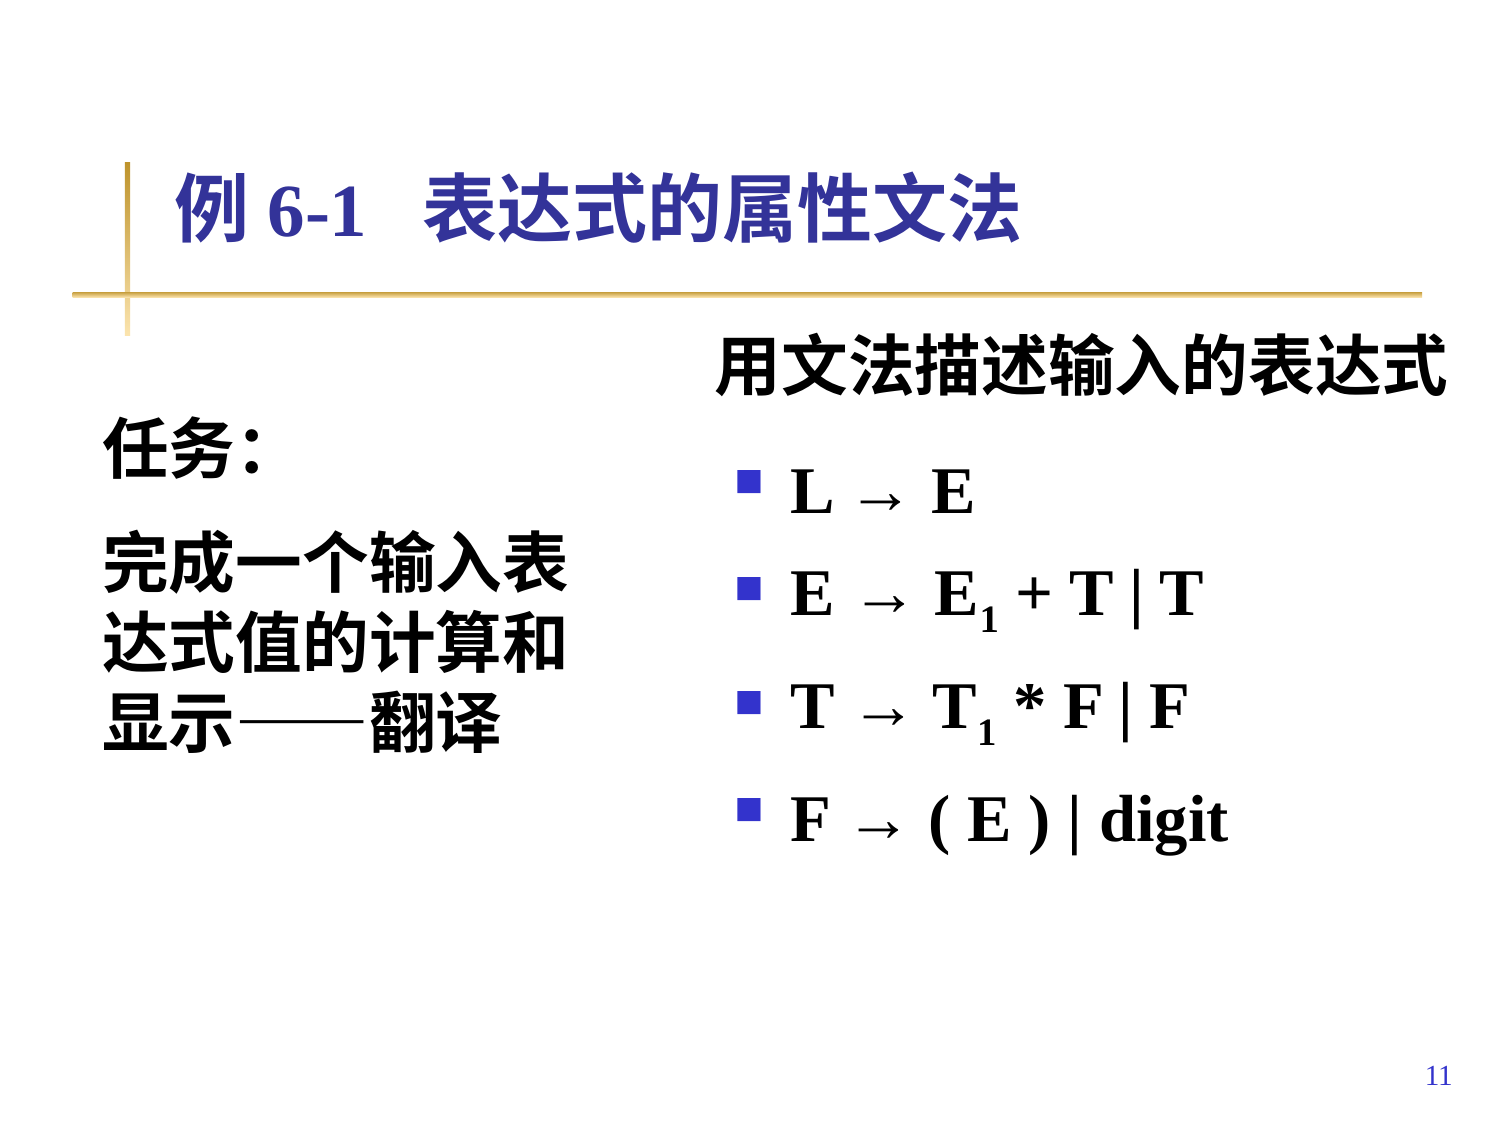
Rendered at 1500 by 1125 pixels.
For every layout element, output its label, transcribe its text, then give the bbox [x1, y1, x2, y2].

list L → E E → E1 + T | T T → T1 * F | F F → ( E ) | digit [718, 430, 1432, 881]
title 例6-1 表达式的属性文法 [159, 137, 1435, 275]
slide_number 11 [1154, 1023, 1468, 1100]
text_box 任务： 完成一个输入表达式值的计算和显示——翻译 [87, 399, 600, 768]
text_box 用文法描述输入的表达式 [699, 308, 1464, 411]
